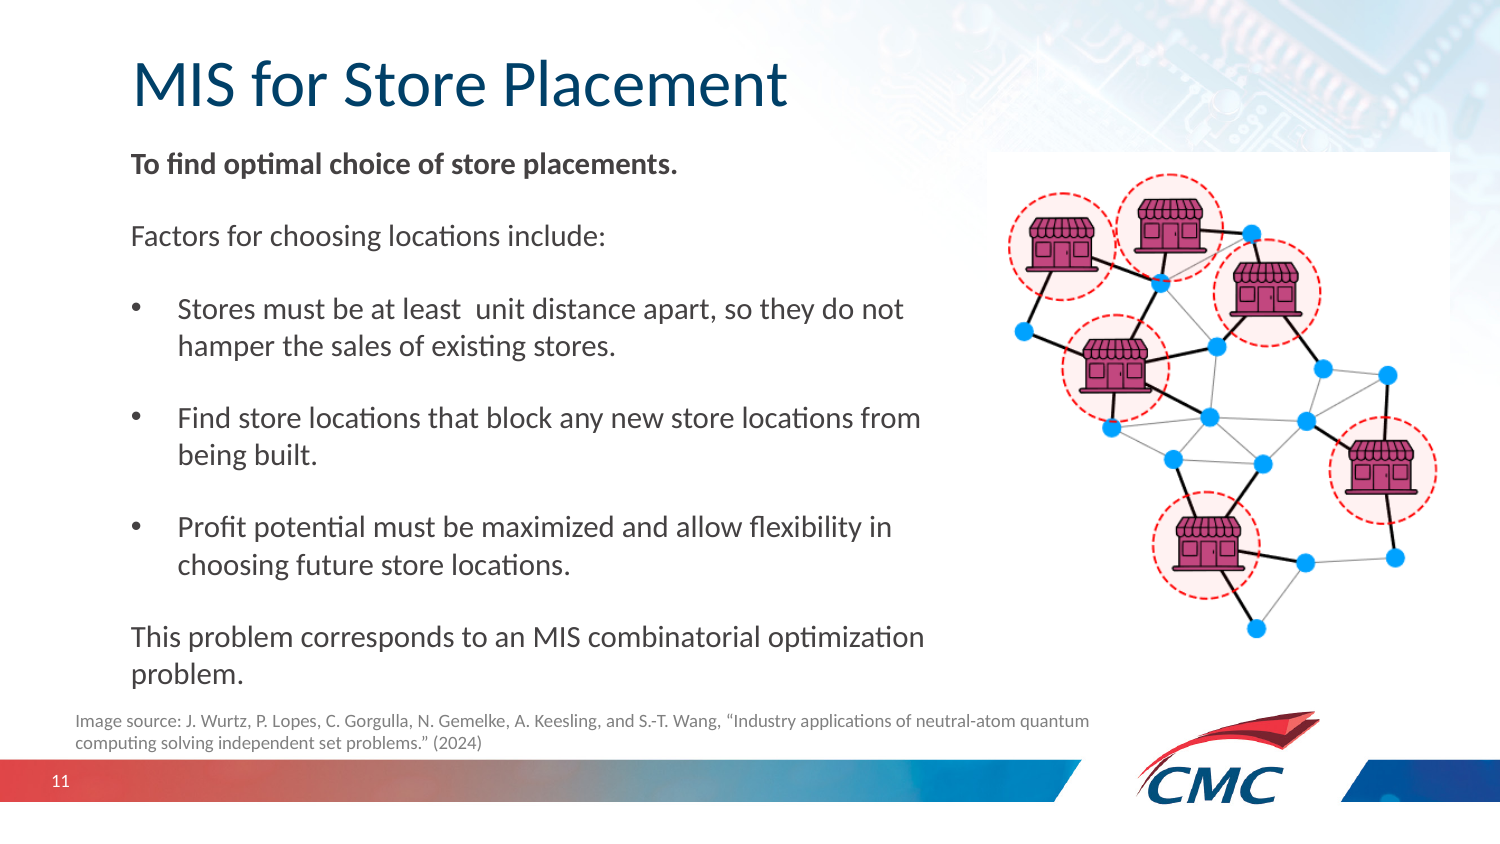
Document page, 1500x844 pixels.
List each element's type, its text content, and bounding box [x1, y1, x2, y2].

slide_number 11 [0, 761, 122, 807]
text_box Image source: J. Wurtz, P. Lopes, C. Gorgulla, N. Gemelke, A. Keesling, and S.-T. Wang, “Industry applications of neutral-atom quantum computing solving independent set problems.” (2024) [60, 700, 1116, 761]
picture [0, 0, 1500, 844]
title MIS for Store Placement [117, 11, 1385, 153]
